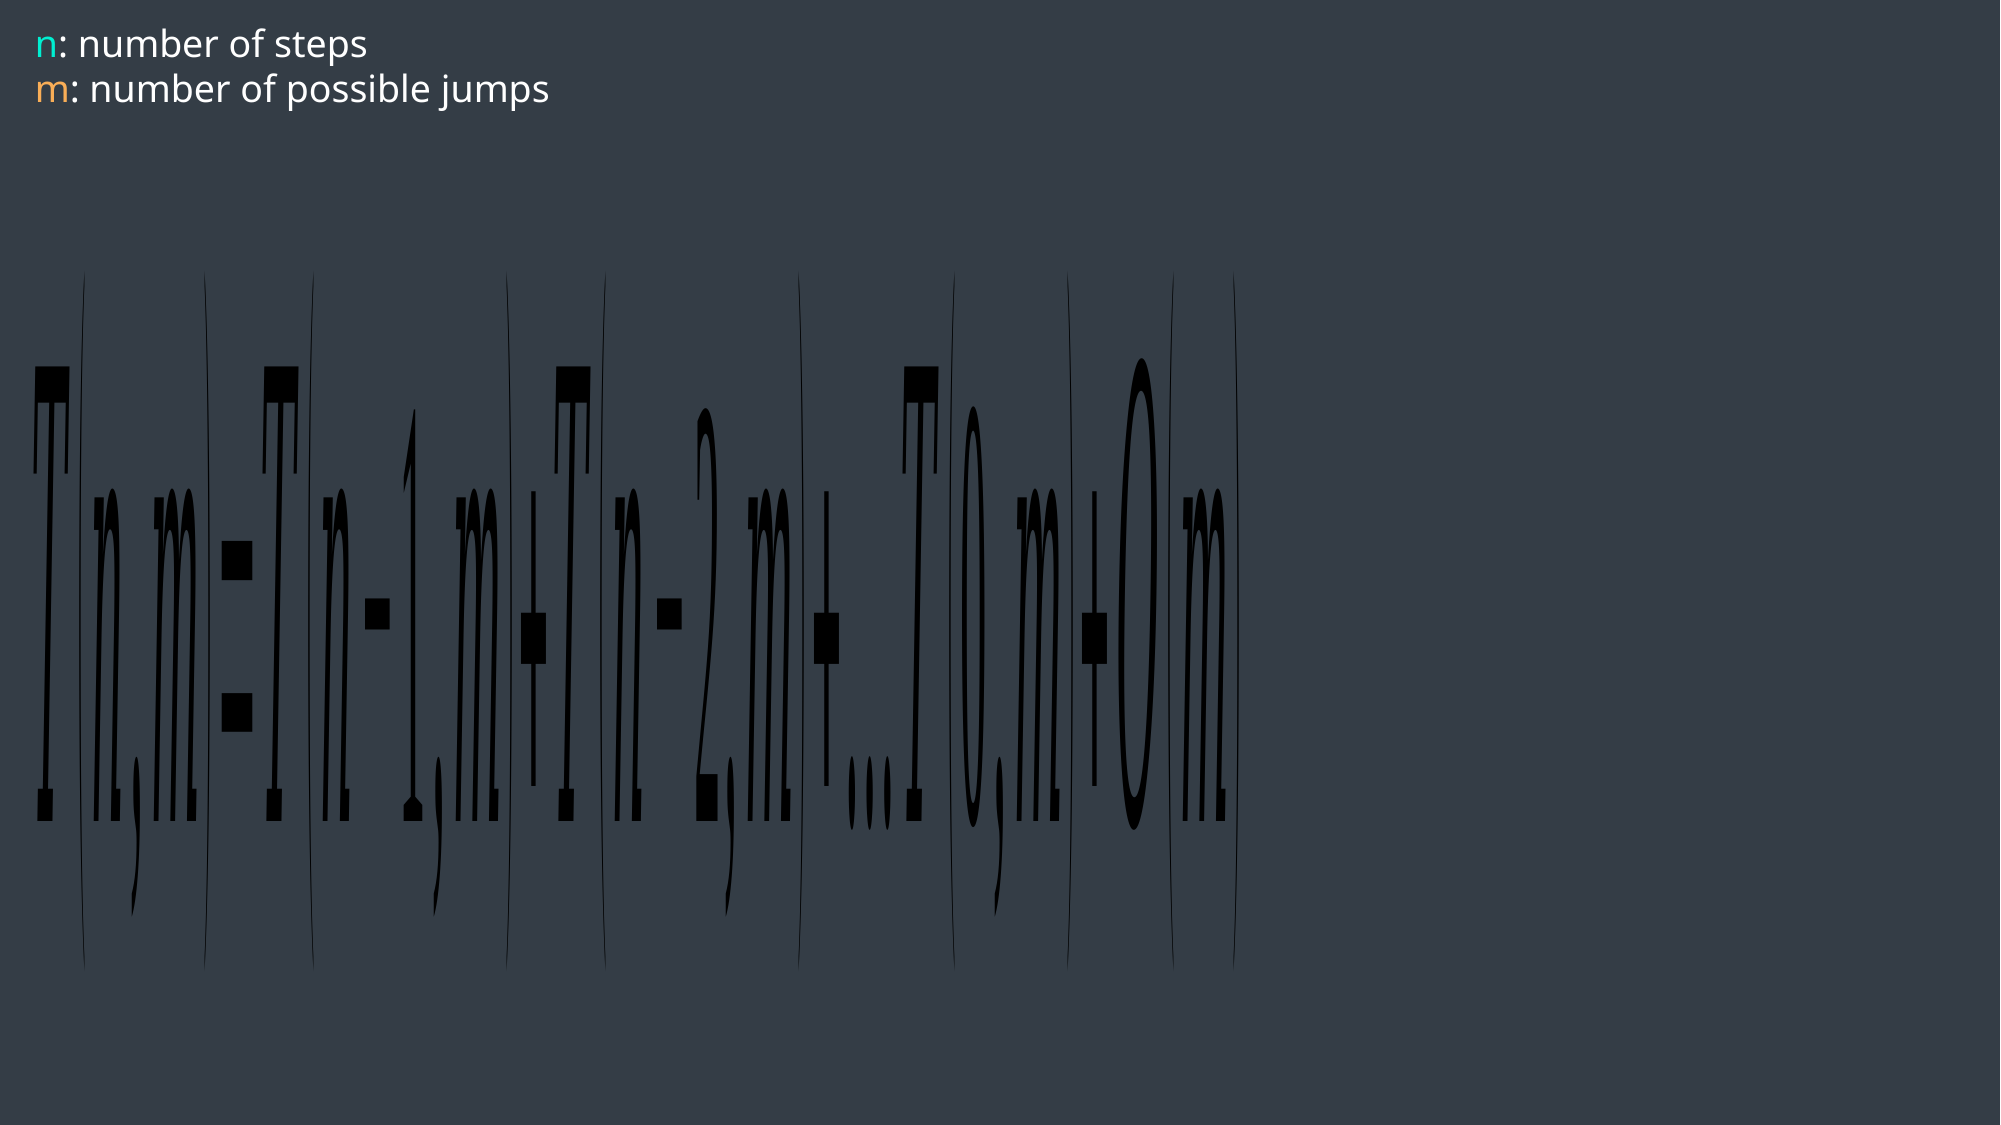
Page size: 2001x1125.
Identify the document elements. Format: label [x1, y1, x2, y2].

text_box [20, 12, 1854, 118]
